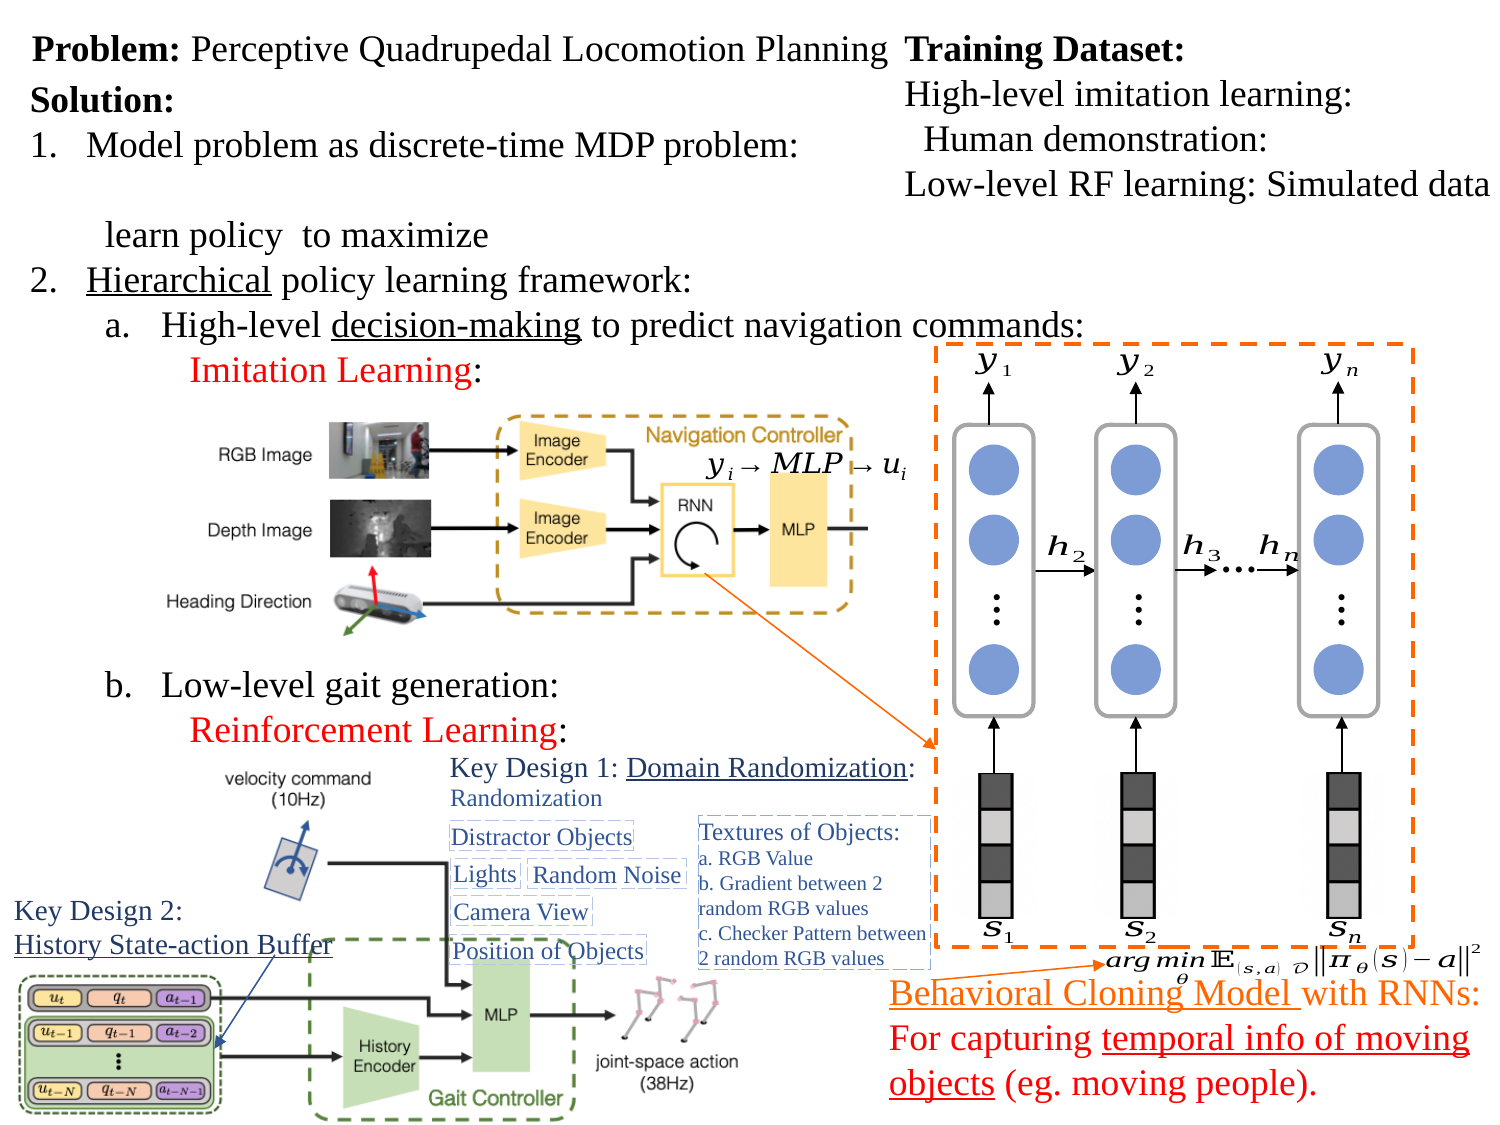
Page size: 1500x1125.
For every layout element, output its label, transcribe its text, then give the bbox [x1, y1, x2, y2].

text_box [935, 344, 1414, 948]
text_box Problem: Perceptive Quadrupedal Locomotion Planning [31, 23, 890, 69]
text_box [12, 755, 747, 1125]
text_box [704, 572, 937, 750]
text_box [935, 964, 1106, 981]
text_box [214, 954, 276, 1049]
text_box Key Design 1: Domain Randomization: [449, 748, 699, 754]
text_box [449, 780, 940, 972]
picture [156, 396, 868, 637]
text_box Key Design 1: Domain Randomization: [752, 758, 930, 779]
text_box Behavioral Cloning Model with RNNs: For capturing temporal info of moving objects (eg. moving people). [888, 967, 1500, 1104]
